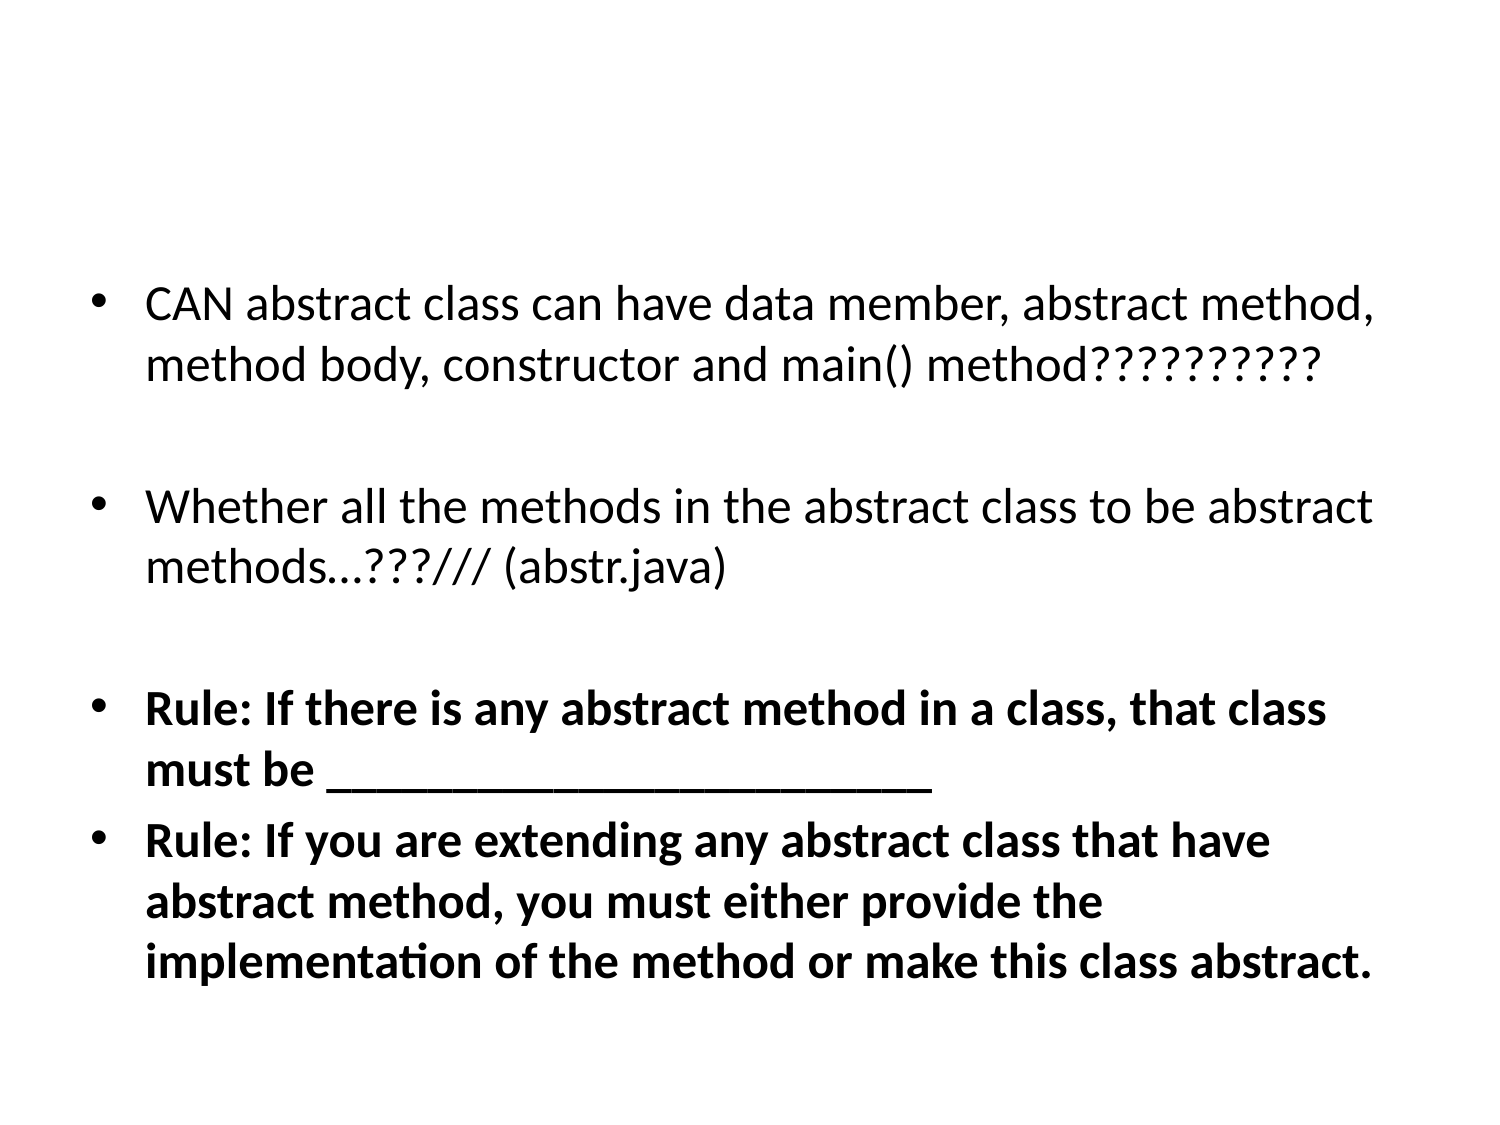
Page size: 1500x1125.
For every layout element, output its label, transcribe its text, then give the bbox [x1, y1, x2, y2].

list CAN abstract class can have data member, abstract method, method body, constructor and main() method?????????? Whether all the methods in the abstract class to be abstract methods…???/// (abstr.java) Rule: If there is any abstract method in a class, that class must be ________________________ Rule: If you are extending any abstract class that have abstract method, you must either provide the implementation of the method or make this class abstract. [75, 262, 1425, 1005]
